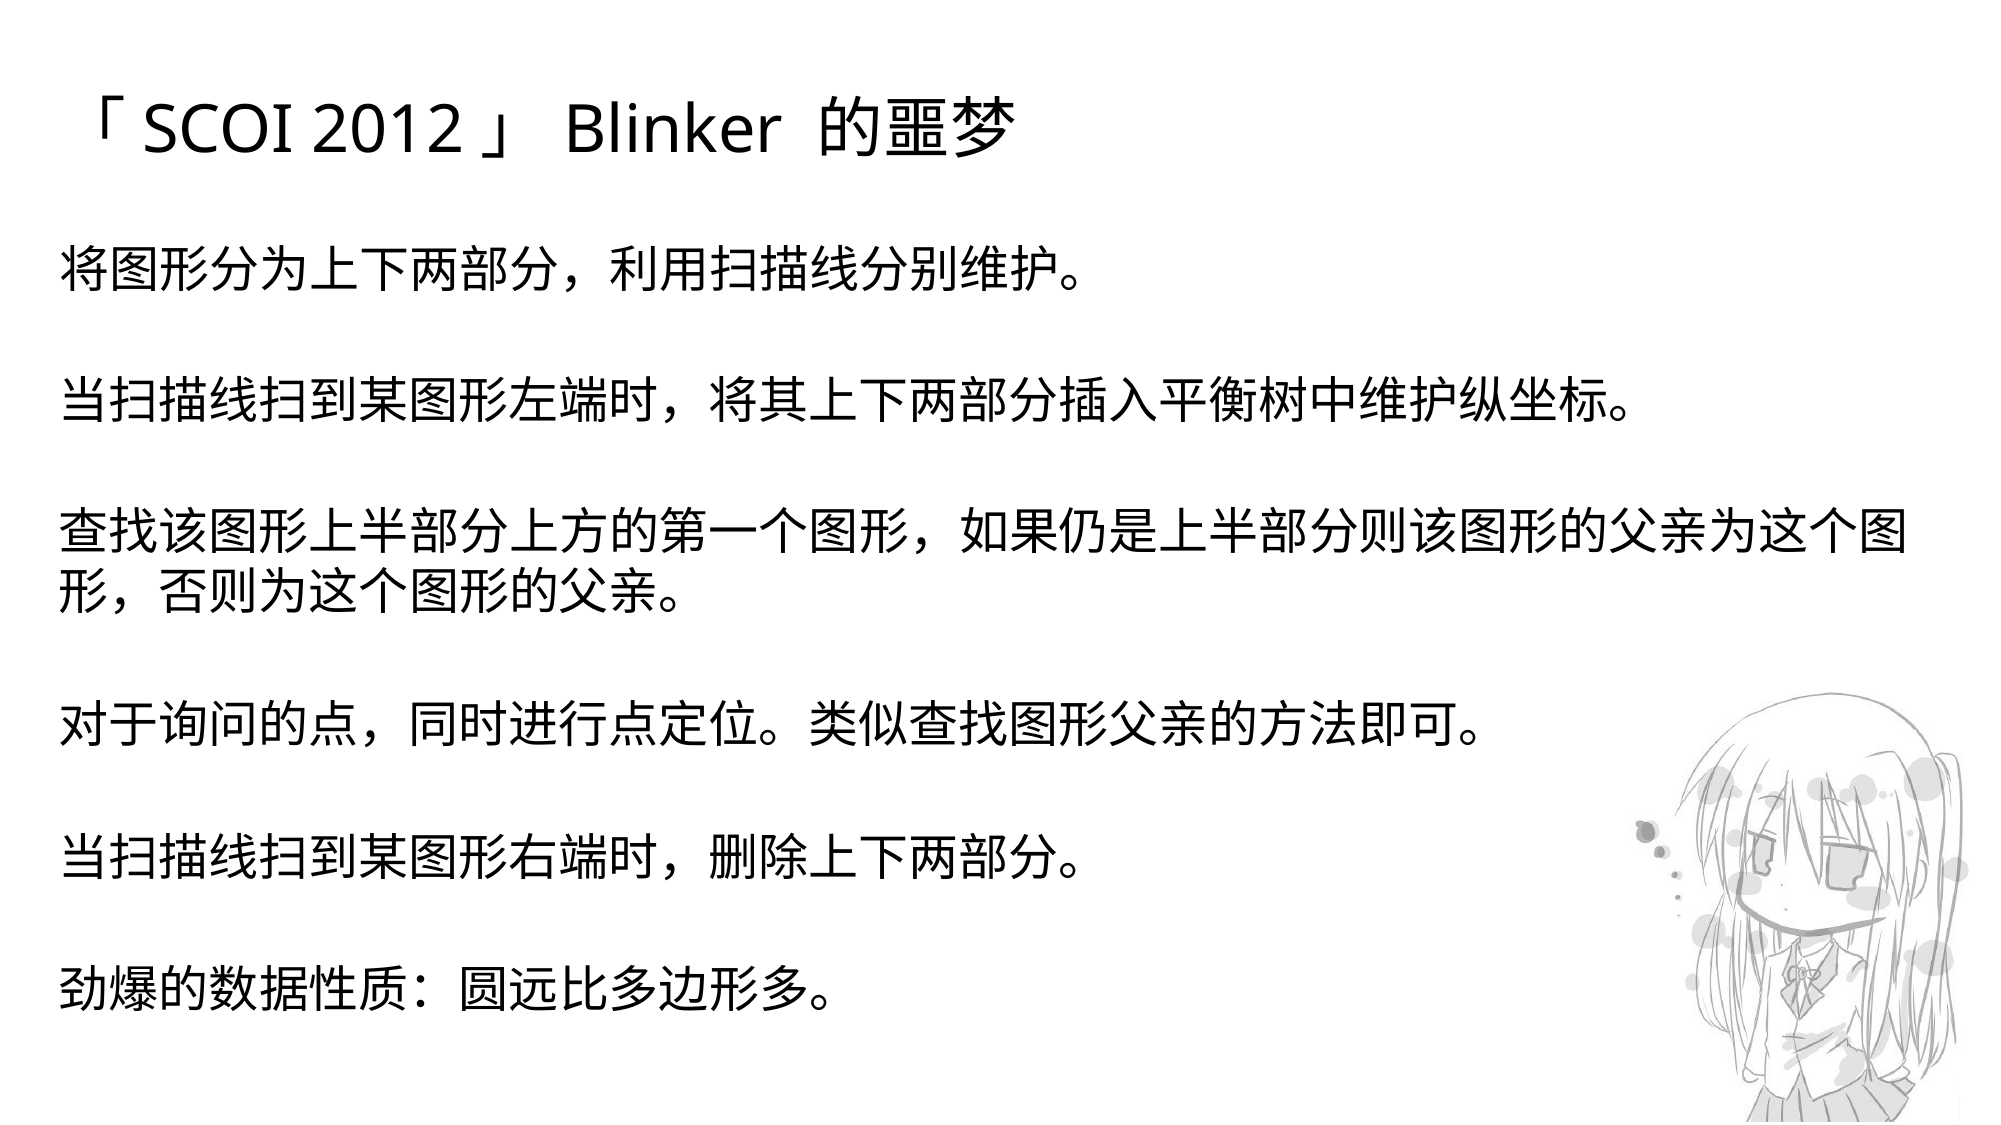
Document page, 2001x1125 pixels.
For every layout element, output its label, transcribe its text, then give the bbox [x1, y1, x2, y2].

text_box 「SCOI 2012」Blinker 的噩梦 [44, 78, 1433, 173]
text_box 当扫描线扫到某图形右端时，删除上下两部分。 [44, 817, 1195, 893]
text_box 劲爆的数据性质：圆远比多边形多。 [44, 950, 912, 1026]
text_box 对于询问的点，同时进行点定位。类似查找图形父亲的方法即可。 [44, 685, 1612, 761]
text_box 将图形分为上下两部分，利用扫描线分别维护。 [44, 229, 1197, 305]
picture [1612, 682, 1997, 1122]
text_box 查找该图形上半部分上方的第一个图形，如果仍是上半部分则该图形的父亲为这个图形，否则为这个图形的父亲。 [44, 492, 1924, 628]
text_box 当扫描线扫到某图形左端时，将其上下两部分插入平衡树中维护纵坐标。 [44, 361, 1805, 436]
